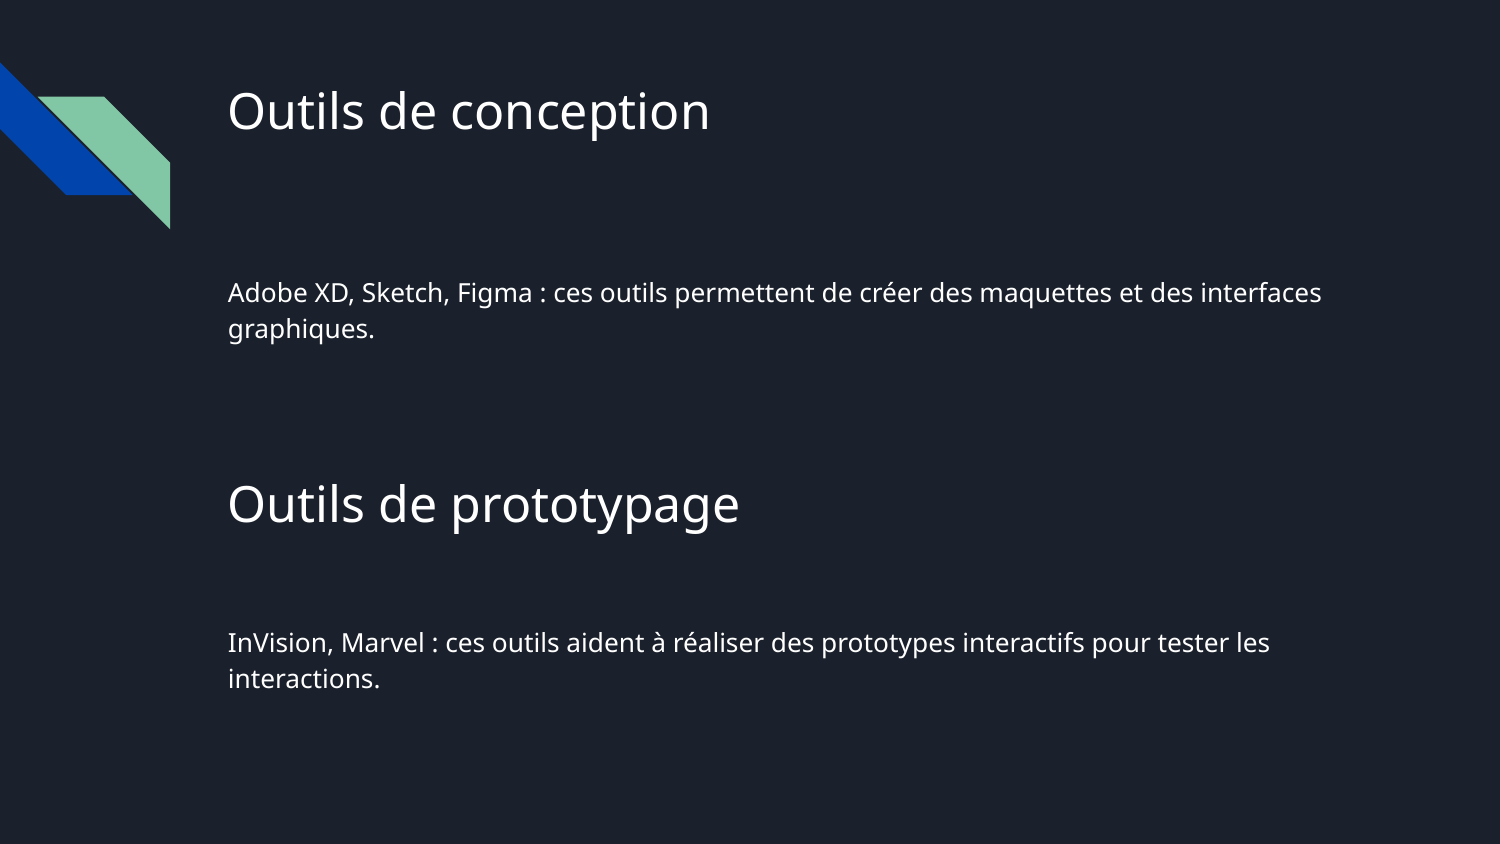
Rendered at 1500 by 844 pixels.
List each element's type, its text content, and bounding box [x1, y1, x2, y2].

title Outils de prototypage [212, 456, 1368, 606]
list InVision, Marvel : ces outils aident à réaliser des prototypes interactifs pour tester les interactions. [212, 606, 1368, 710]
list Adobe XD, Sketch, Figma : ces outils permettent de créer des maquettes et des interfaces graphiques. [212, 257, 1368, 360]
title Outils de conception [212, 64, 1368, 215]
